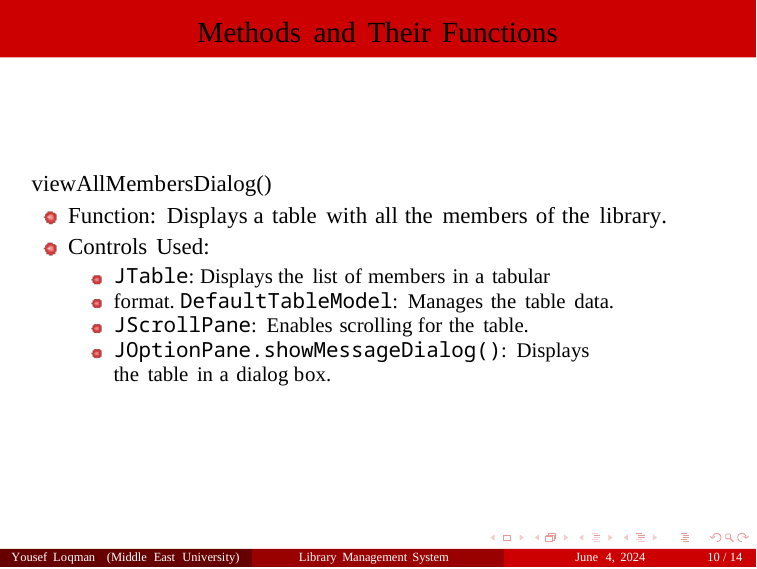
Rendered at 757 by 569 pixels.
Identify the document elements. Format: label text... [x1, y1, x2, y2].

text_box Library Management System [296, 549, 459, 567]
text_box [0, 548, 251, 567]
text_box Yousef Loqman (Middle East University) [9, 549, 243, 567]
text_box 10 / 14 [705, 549, 747, 567]
text_box June 4, 2024 [573, 549, 649, 567]
text_box [251, 548, 503, 567]
text_box Methods and Their Functions [195, 17, 565, 52]
text_box [503, 548, 756, 567]
text_box [0, 0, 756, 548]
text_box viewAllMembersDialog() Function: Displays a table with all the members of the library. Controls Used: JTable: Displays the list of members in a tabular format. DefaultTableModel: Manages the table data. JScrollPane: Enables scrolling for the table. JOptionPane.showMessageDialog(): Displays the table in a dialog box. [20, 171, 722, 393]
text_box [546, 535, 554, 542]
